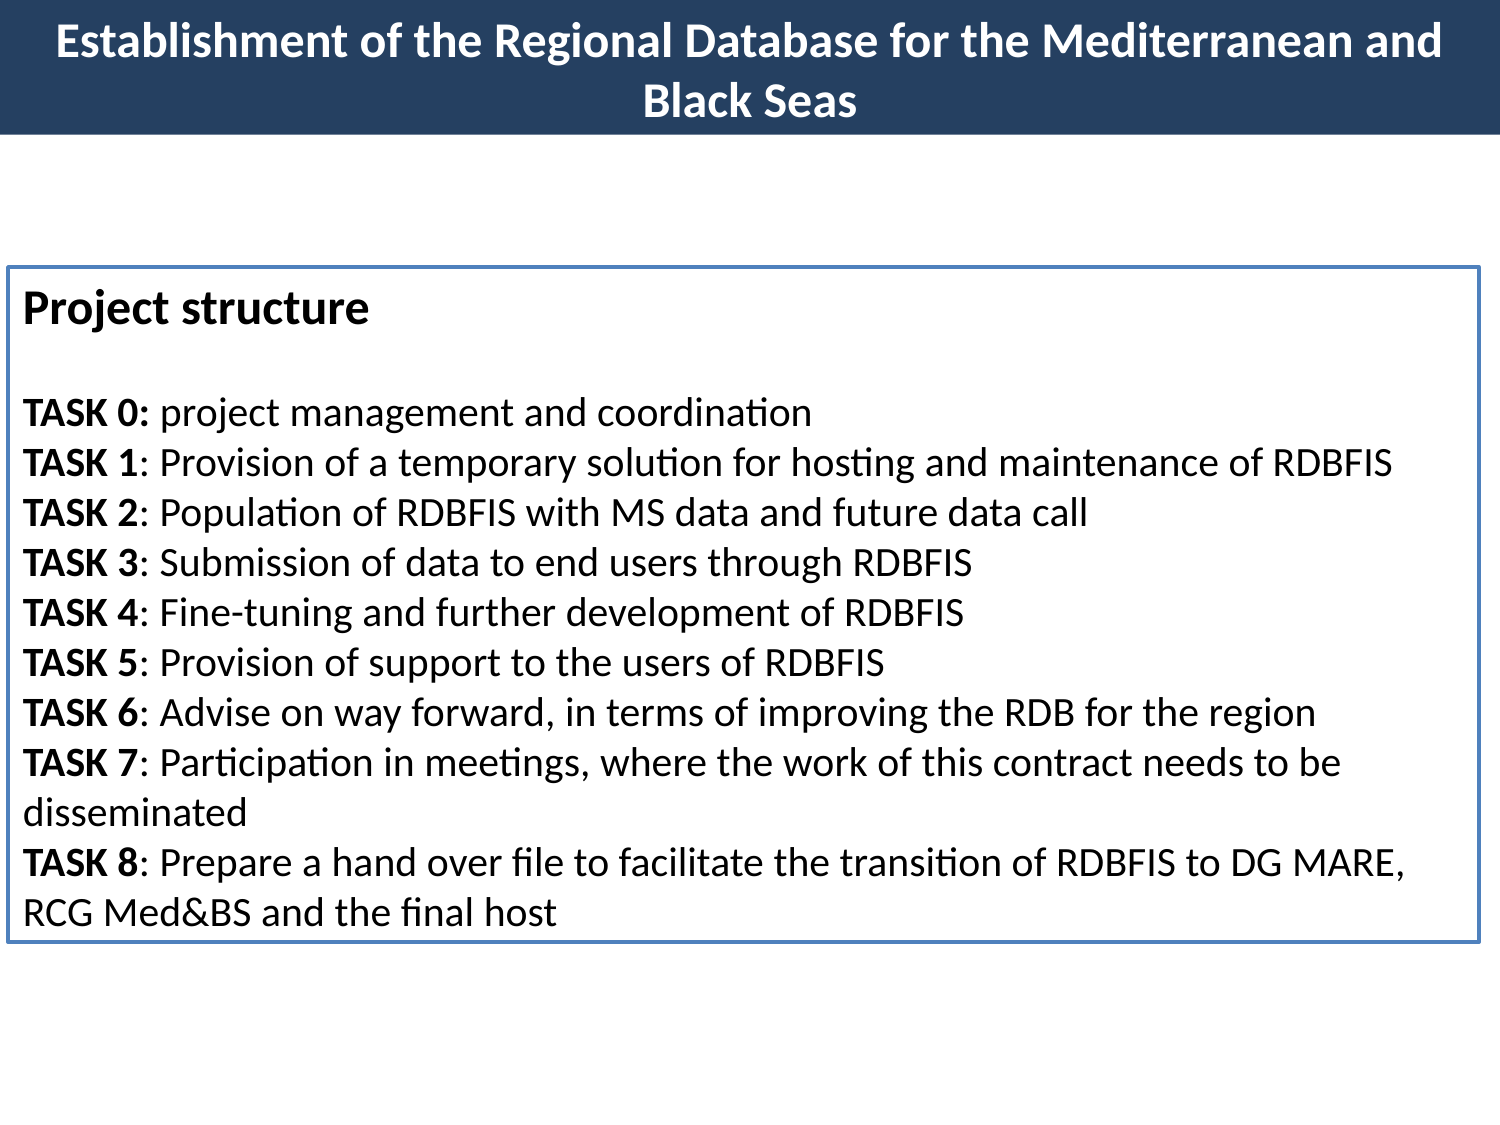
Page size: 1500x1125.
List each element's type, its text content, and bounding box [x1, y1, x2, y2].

text_box Project structure TASK 0: project management and coordination TASK 1: Provision of a temporary solution for hosting and maintenance of RDBFIS TASK 2: Population of RDBFIS with MS data and future data call TASK 3: Submission of data to end users through RDBFIS TASK 4: Fine-tuning and further development of RDBFIS TASK 5: Provision of support to the users of RDBFIS TASK 6: Advise on way forward, in terms of improving the RDB for the region TASK 7: Participation in meetings, where the work of this contract needs to be disseminated TASK 8: Prepare a hand over file to facilitate the transition of RDBFIS to DG MARE, RCG Med&BS and the final host [6, 265, 1481, 944]
text_box Establishment of the Regional Database for the Mediterranean and Black Seas [0, 0, 1500, 135]
